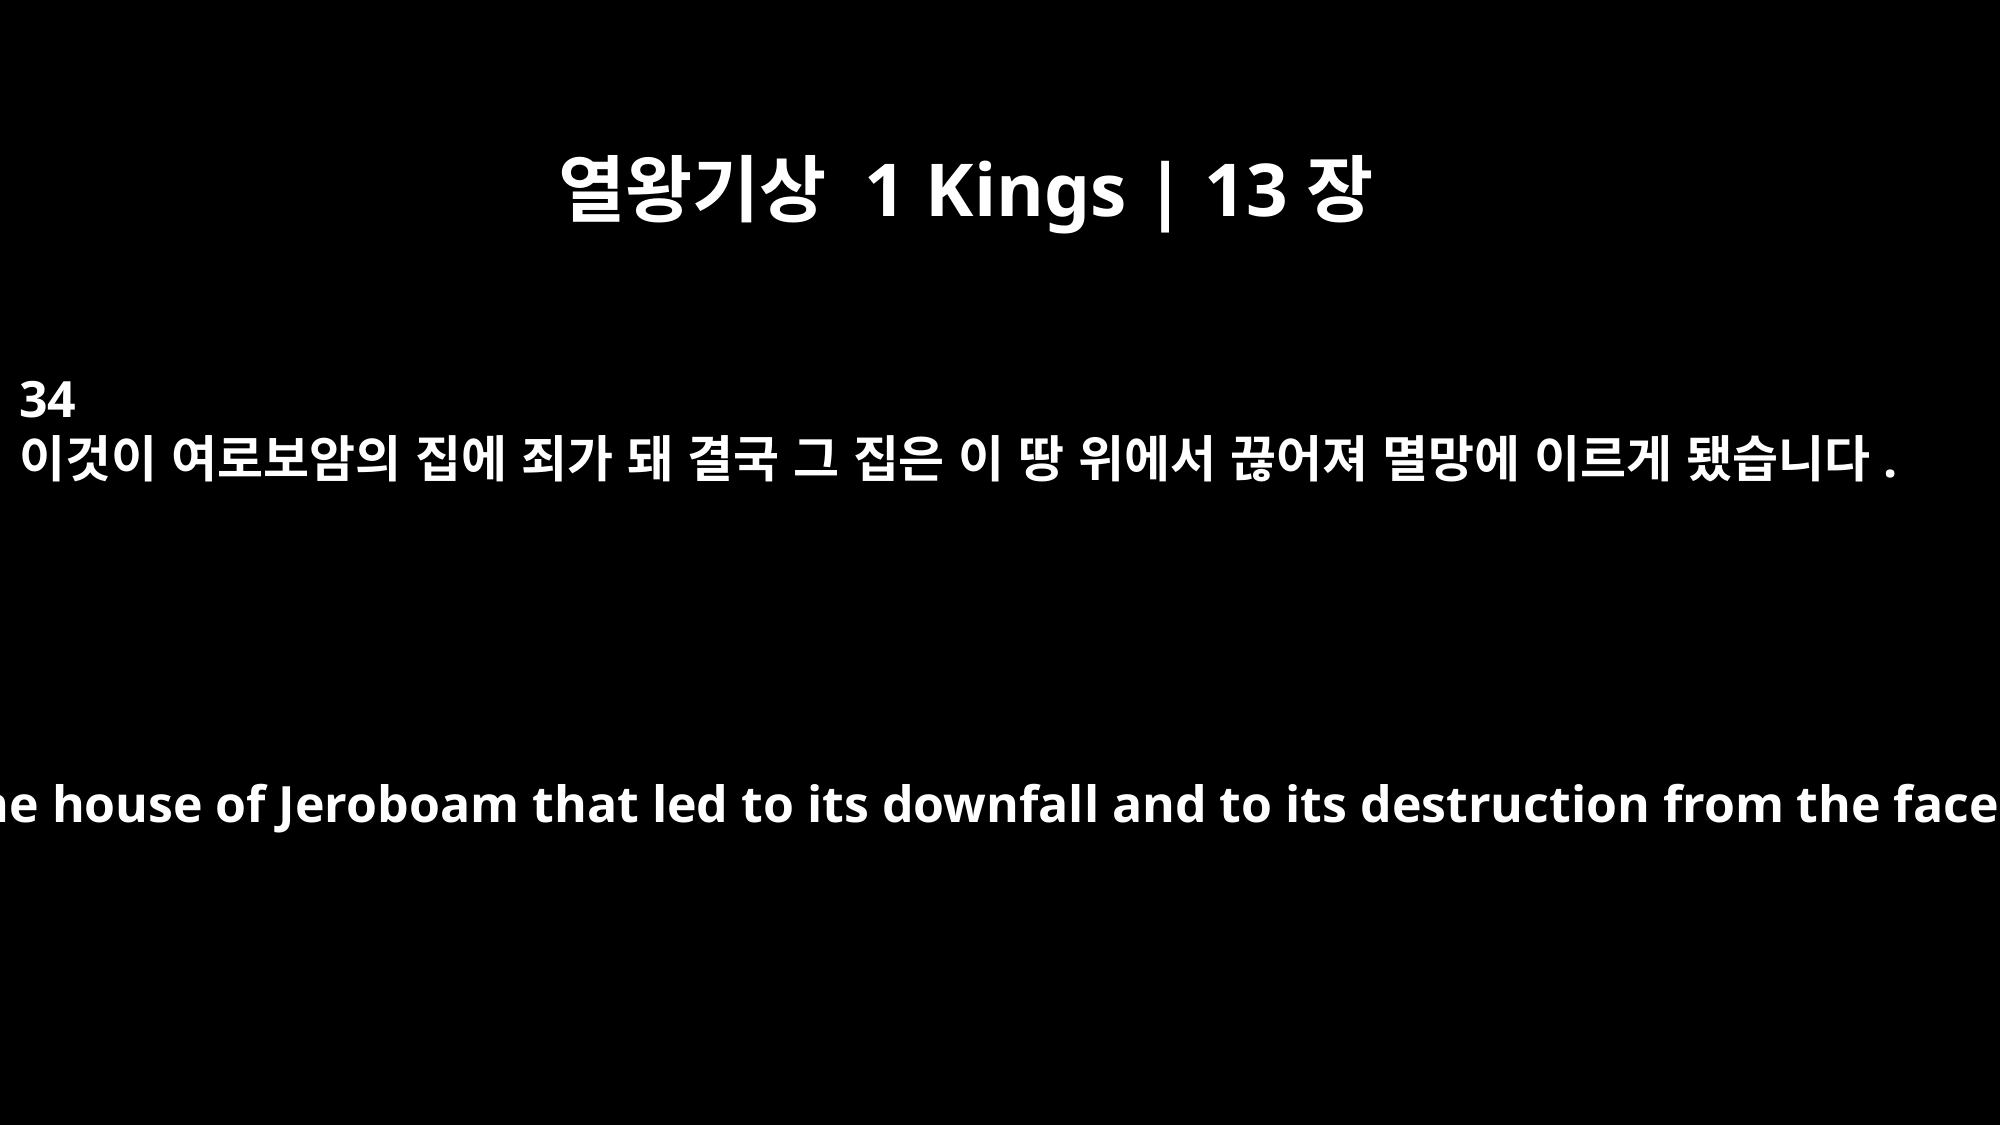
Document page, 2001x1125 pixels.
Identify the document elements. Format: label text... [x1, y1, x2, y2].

text_box This was the sin of the house of Jeroboam that led to its downfall and to its destruction from the face of the earth. [0, 764, 2000, 840]
text_box 34 이것이 여로보암의 집에 죄가 돼 결국 그 집은 이 땅 위에서 끊어져 멸망에 이르게 됐습니다. [4, 359, 1913, 495]
text_box 열왕기상 1 Kings | 13장 [543, 136, 1389, 239]
